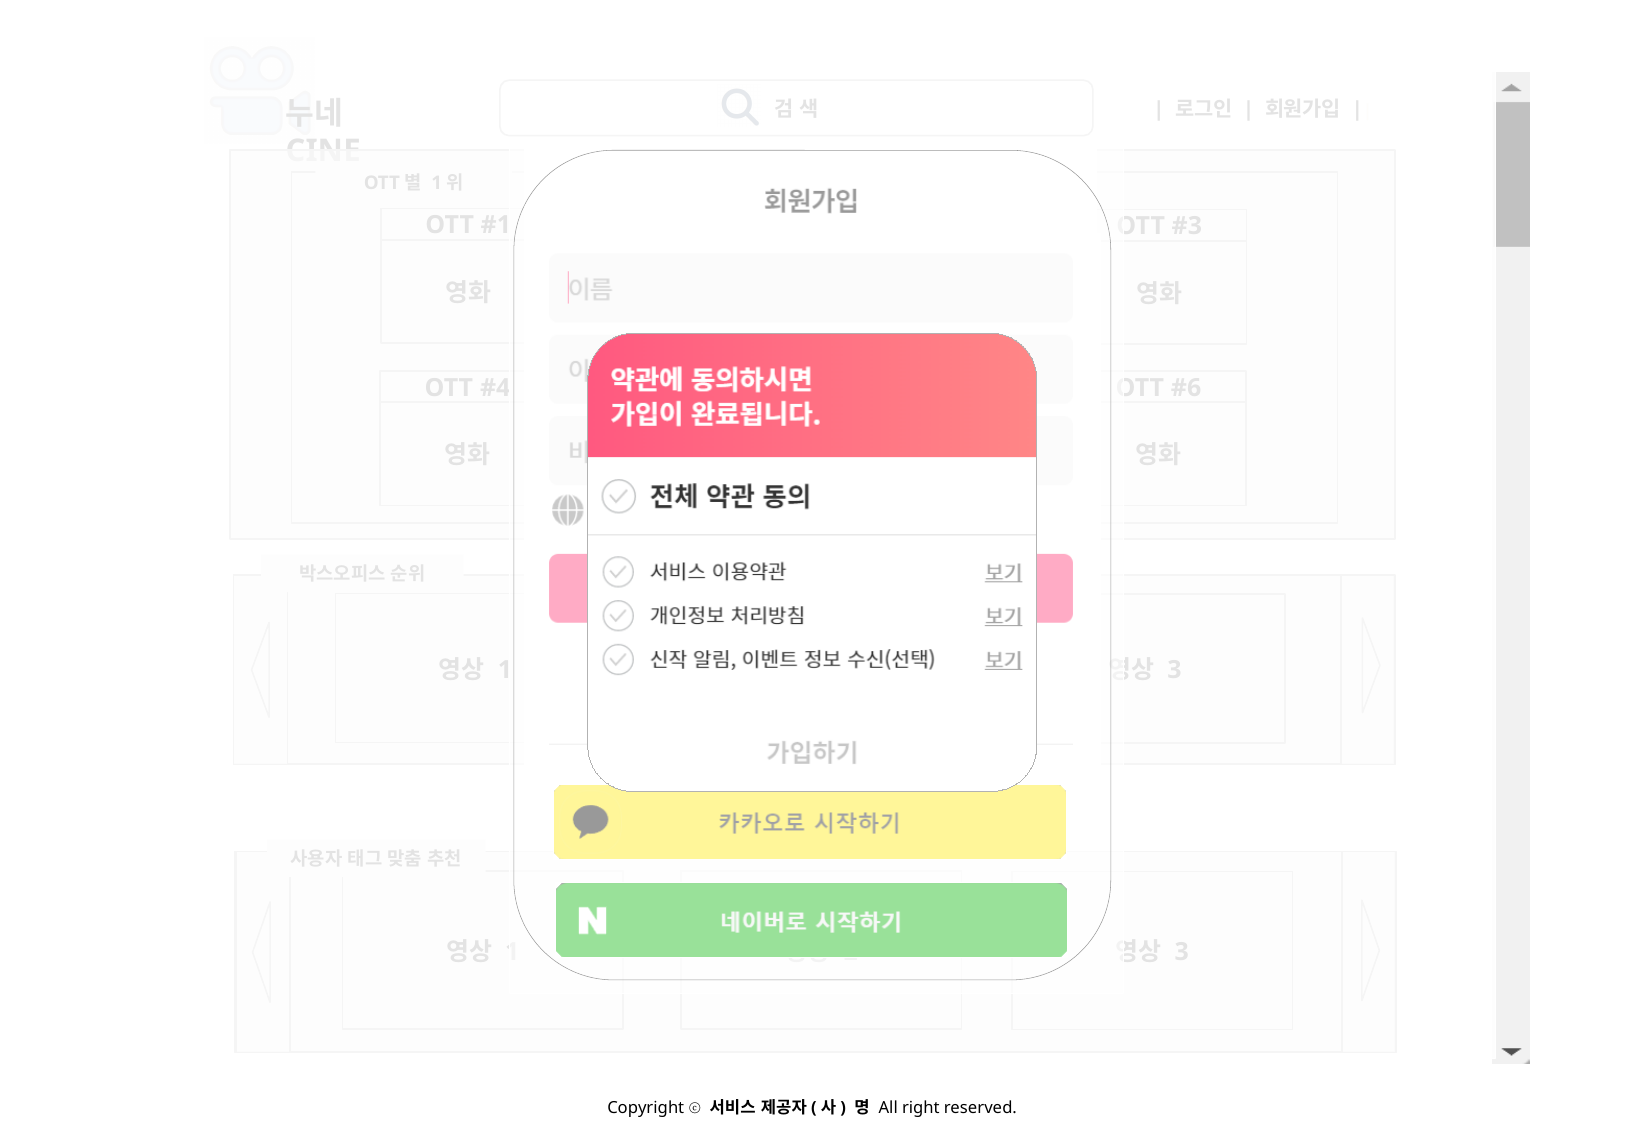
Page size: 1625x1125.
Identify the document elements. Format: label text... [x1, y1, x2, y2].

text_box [200, 33, 1531, 1065]
text_box Copyright ⓒ 서비스 제공자(사) 명 All right reserved. [592, 1089, 1033, 1125]
